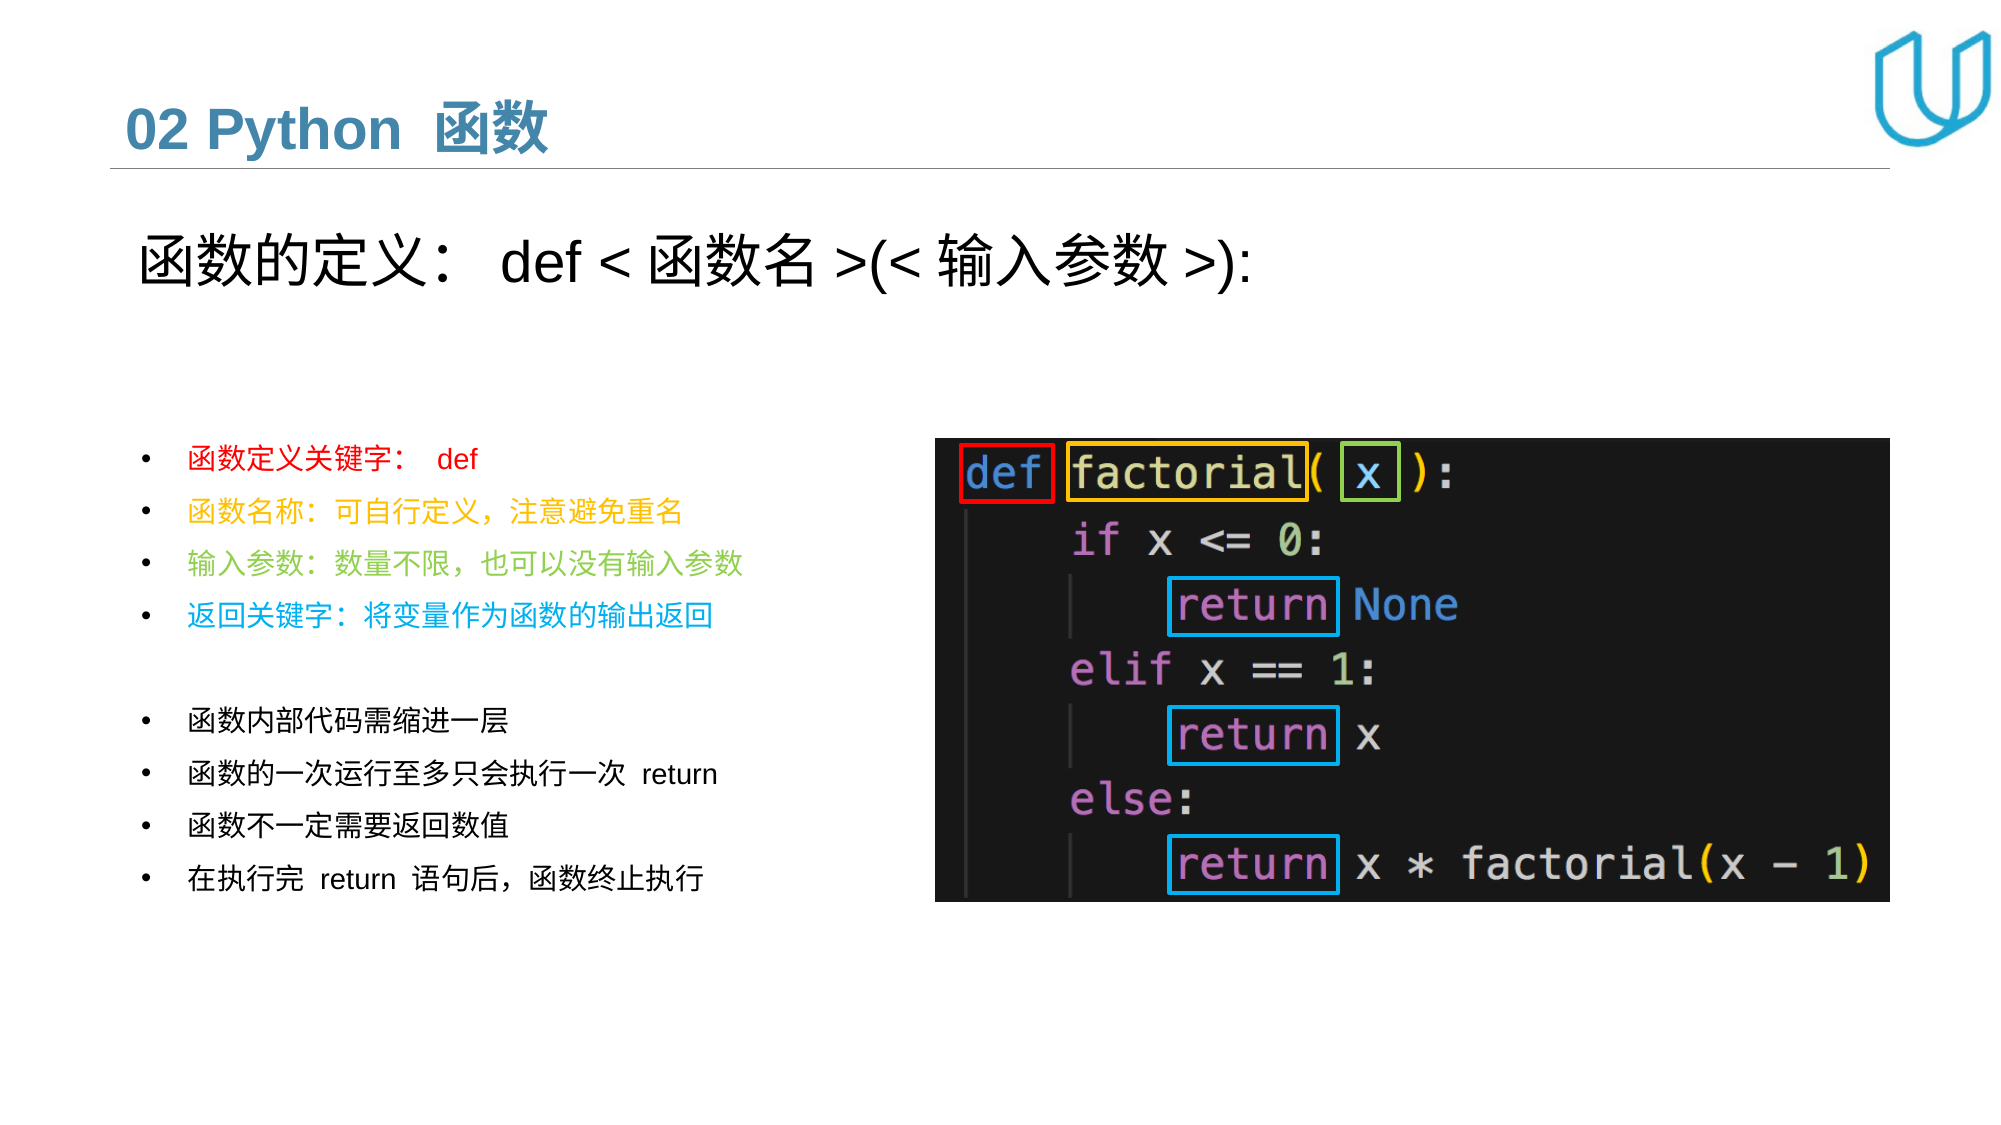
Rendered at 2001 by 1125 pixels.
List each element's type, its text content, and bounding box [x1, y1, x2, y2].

text_box 函数定义关键字： def 函数名称：可自行定义，注意避免重名 输入参数：数量不限，也可以没有输入参数 返回关键字：将变量作为函数的输出返回 函数内部代码需缩进一层 函数的一次运行至多只会执行一次 return 函数不一定需要返回数值 在执行完 return 语句后，函数终止执行 [126, 415, 764, 902]
text_box 函数的定义：def <函数名>(<输入参数>): [126, 183, 1916, 289]
picture [1863, 21, 2000, 154]
picture [935, 438, 1891, 902]
title 02 Python 函数 [109, 0, 1890, 169]
